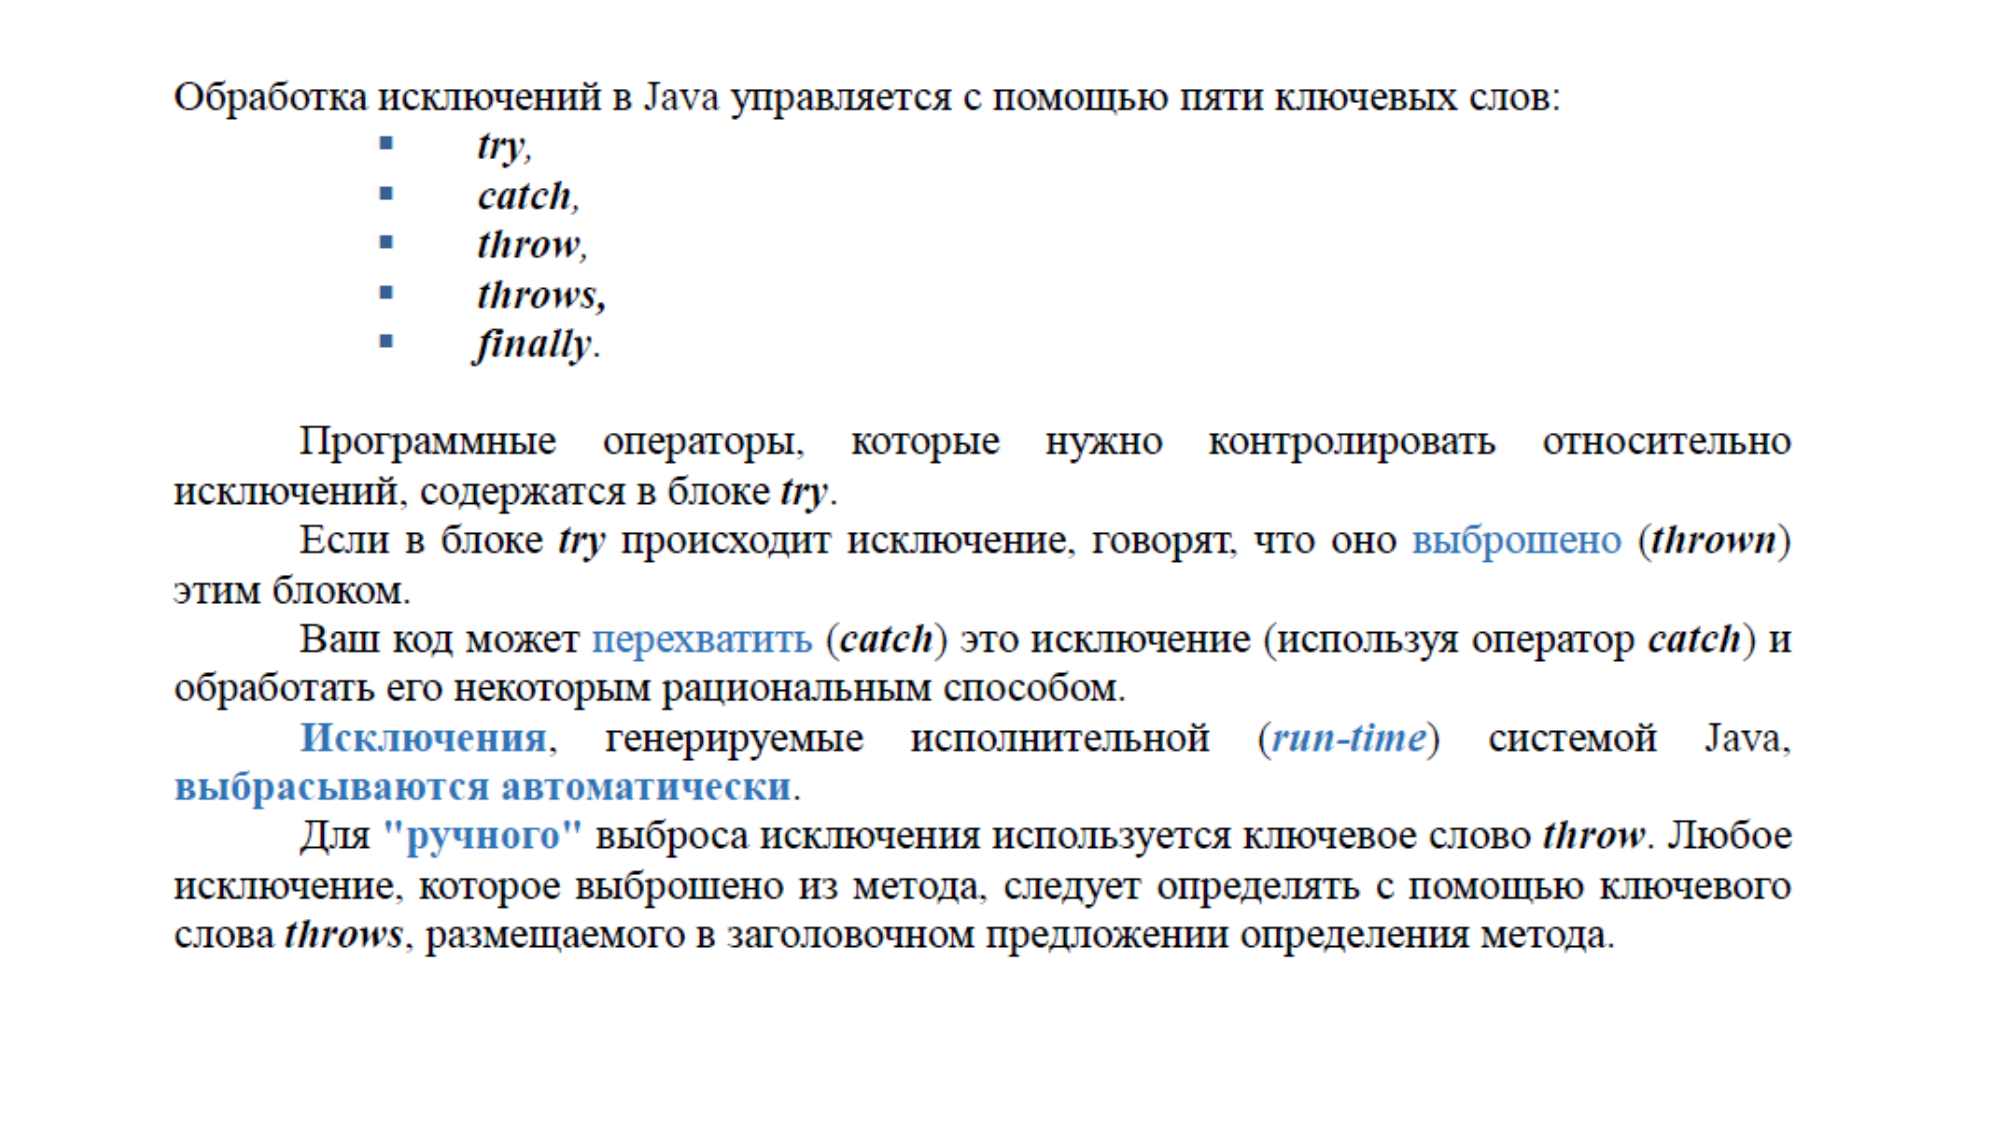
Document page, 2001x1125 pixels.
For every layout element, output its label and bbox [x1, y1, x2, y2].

picture [25, 45, 1965, 1032]
